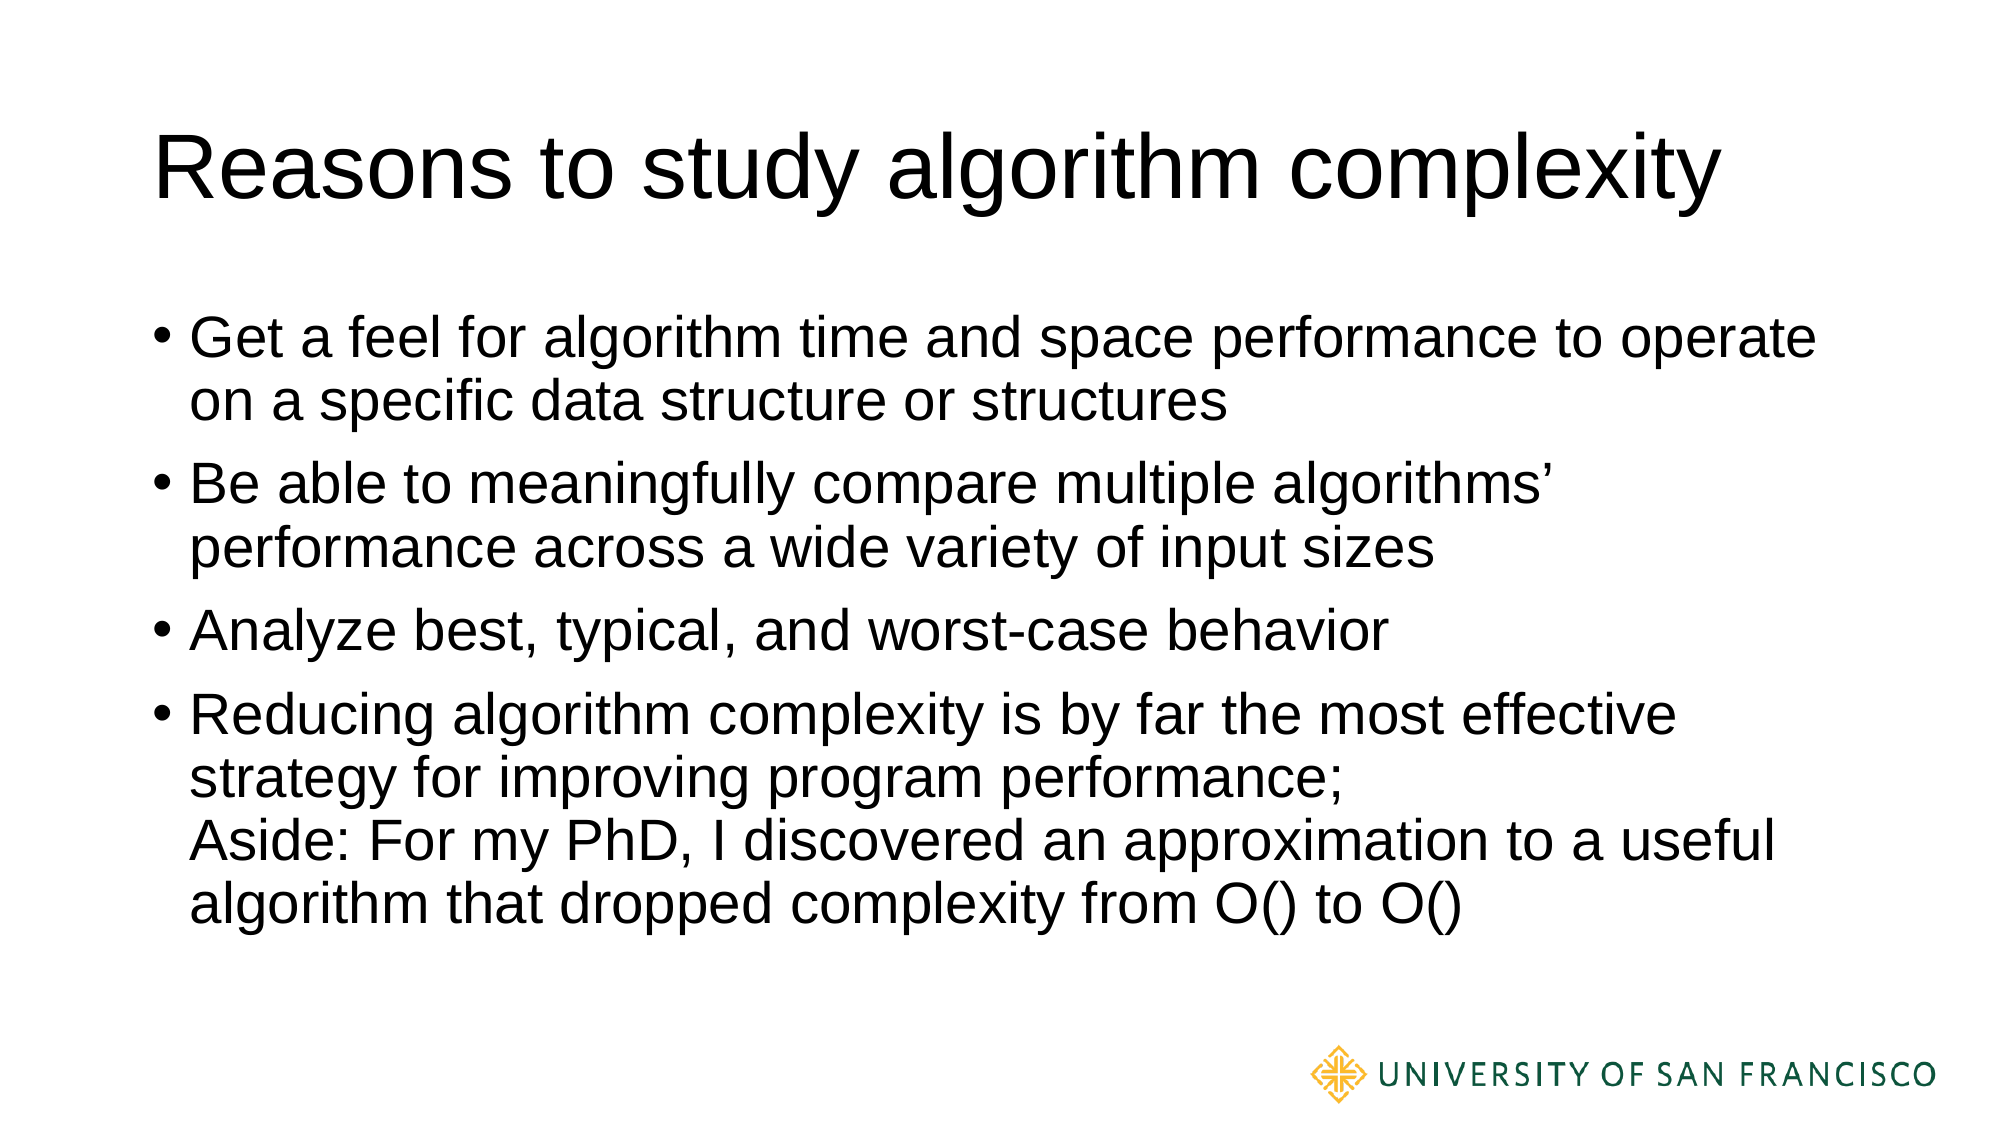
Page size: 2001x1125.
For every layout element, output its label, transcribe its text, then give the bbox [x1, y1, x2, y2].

title Reasons to study algorithm complexity [137, 59, 1863, 278]
